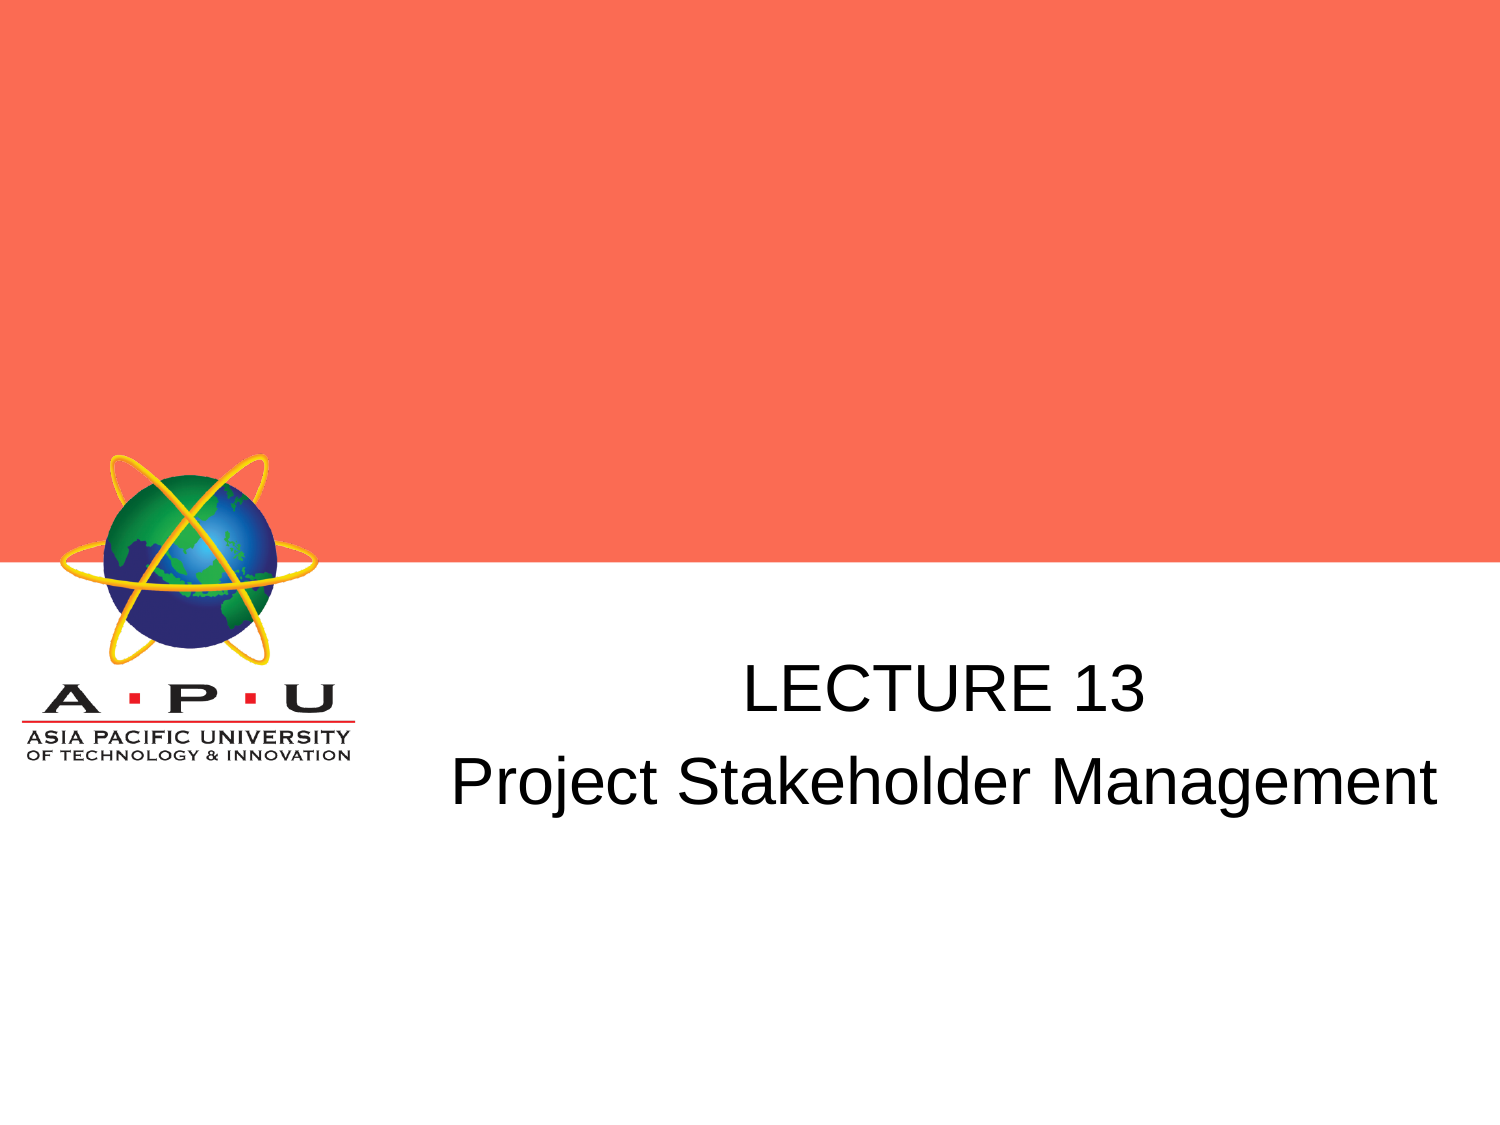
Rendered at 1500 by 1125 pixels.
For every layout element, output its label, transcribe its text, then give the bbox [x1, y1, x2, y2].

subtitle LECTURE 13 Project Stakeholder Management [389, 637, 1500, 925]
picture [0, 412, 397, 805]
